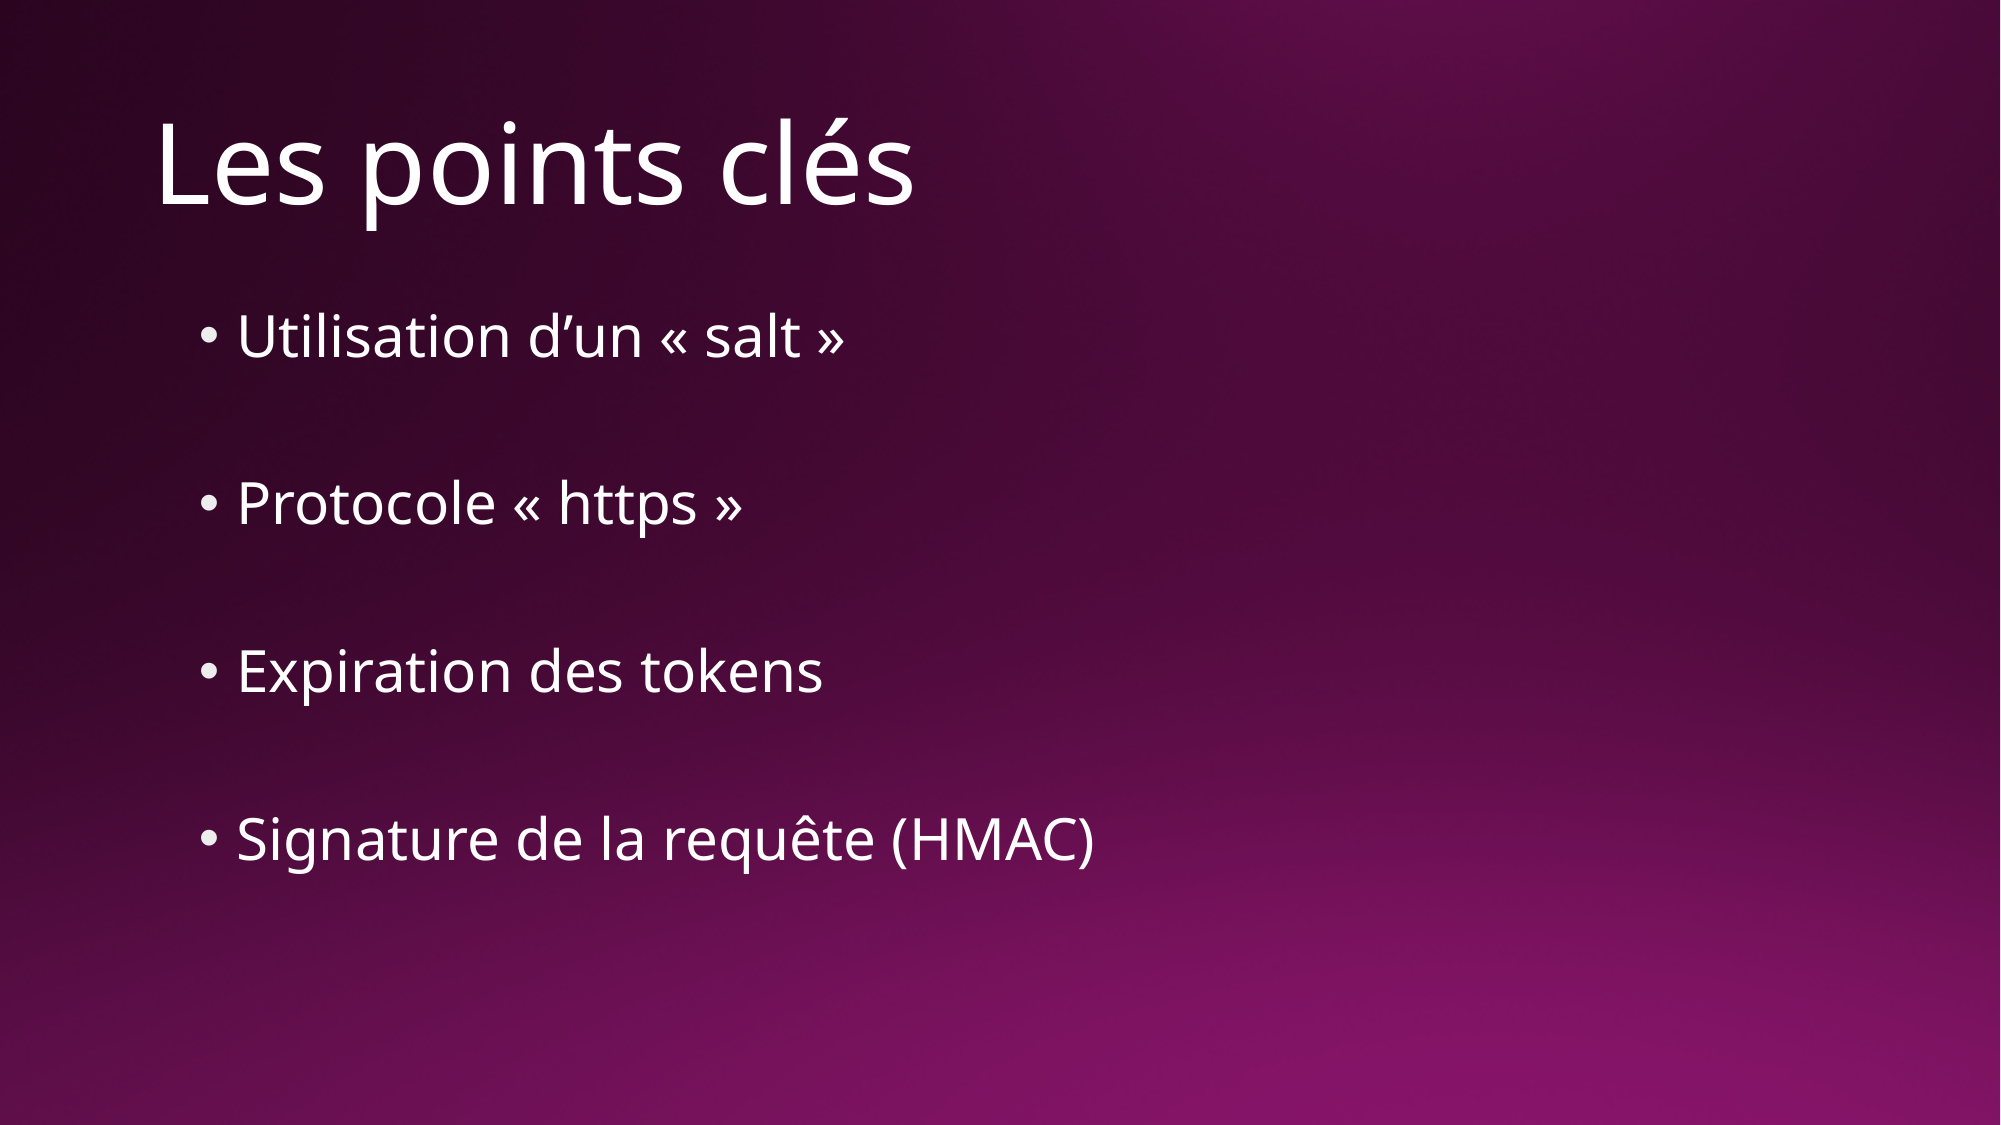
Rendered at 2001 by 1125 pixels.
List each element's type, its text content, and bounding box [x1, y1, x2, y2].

title Les points clés [137, 59, 1863, 278]
picture [0, 0, 2001, 1125]
list Utilisation d’un « salt » Protocole « https » Expiration des tokens Signature de la requête (HMAC) [183, 299, 1863, 1014]
